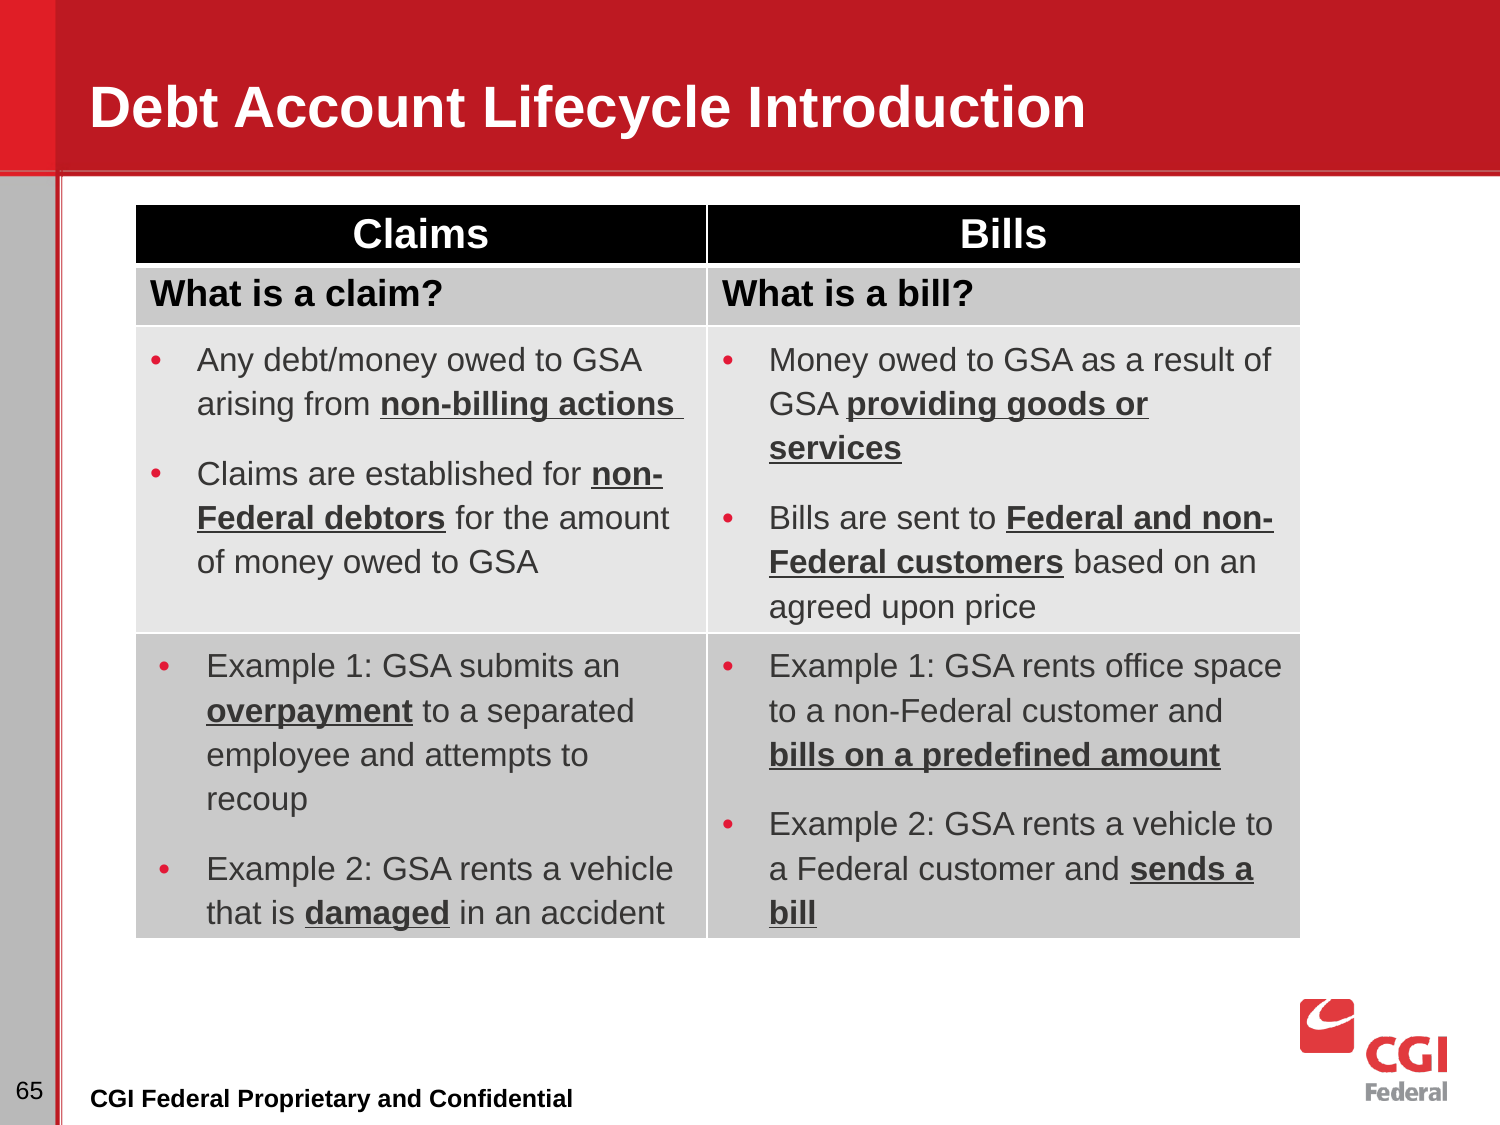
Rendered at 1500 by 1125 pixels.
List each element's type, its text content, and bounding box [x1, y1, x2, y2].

table_cell Any debt/money owed to GSA arising from non-billing actions Claims are established for non-Federal debtors for the amount of money owed to GSA [136, 327, 706, 632]
title Debt Account Lifecycle Introduction [74, 54, 1467, 147]
table_cell What is a bill? [708, 268, 1300, 325]
table_cell What is a claim? [136, 268, 706, 325]
list [101, 203, 1452, 946]
table_header Bills [708, 205, 1300, 263]
picture [0, 1118, 63, 1125]
picture [1300, 999, 1447, 1101]
table_header Claims [136, 205, 706, 263]
table_cell Money owed to GSA as a result of GSA providing goods or services Bills are sent to Federal and non-Federal customers based on an agreed upon price [708, 327, 1300, 632]
table_cell Example 1: GSA rents office space to a non-Federal customer and bills on a predefined amount Example 2: GSA rents a vehicle to a Federal customer and sends a bill [708, 634, 1300, 938]
picture [0, 0, 1500, 1067]
text_box CGI Federal Proprietary and Confidential [75, 1074, 1225, 1125]
slide_number ‹#› [0, 1067, 72, 1118]
table_cell Example 1: GSA submits an overpayment to a separated employee and attempts to recoup Example 2: GSA rents a vehicle that is damaged in an accident [136, 634, 706, 938]
